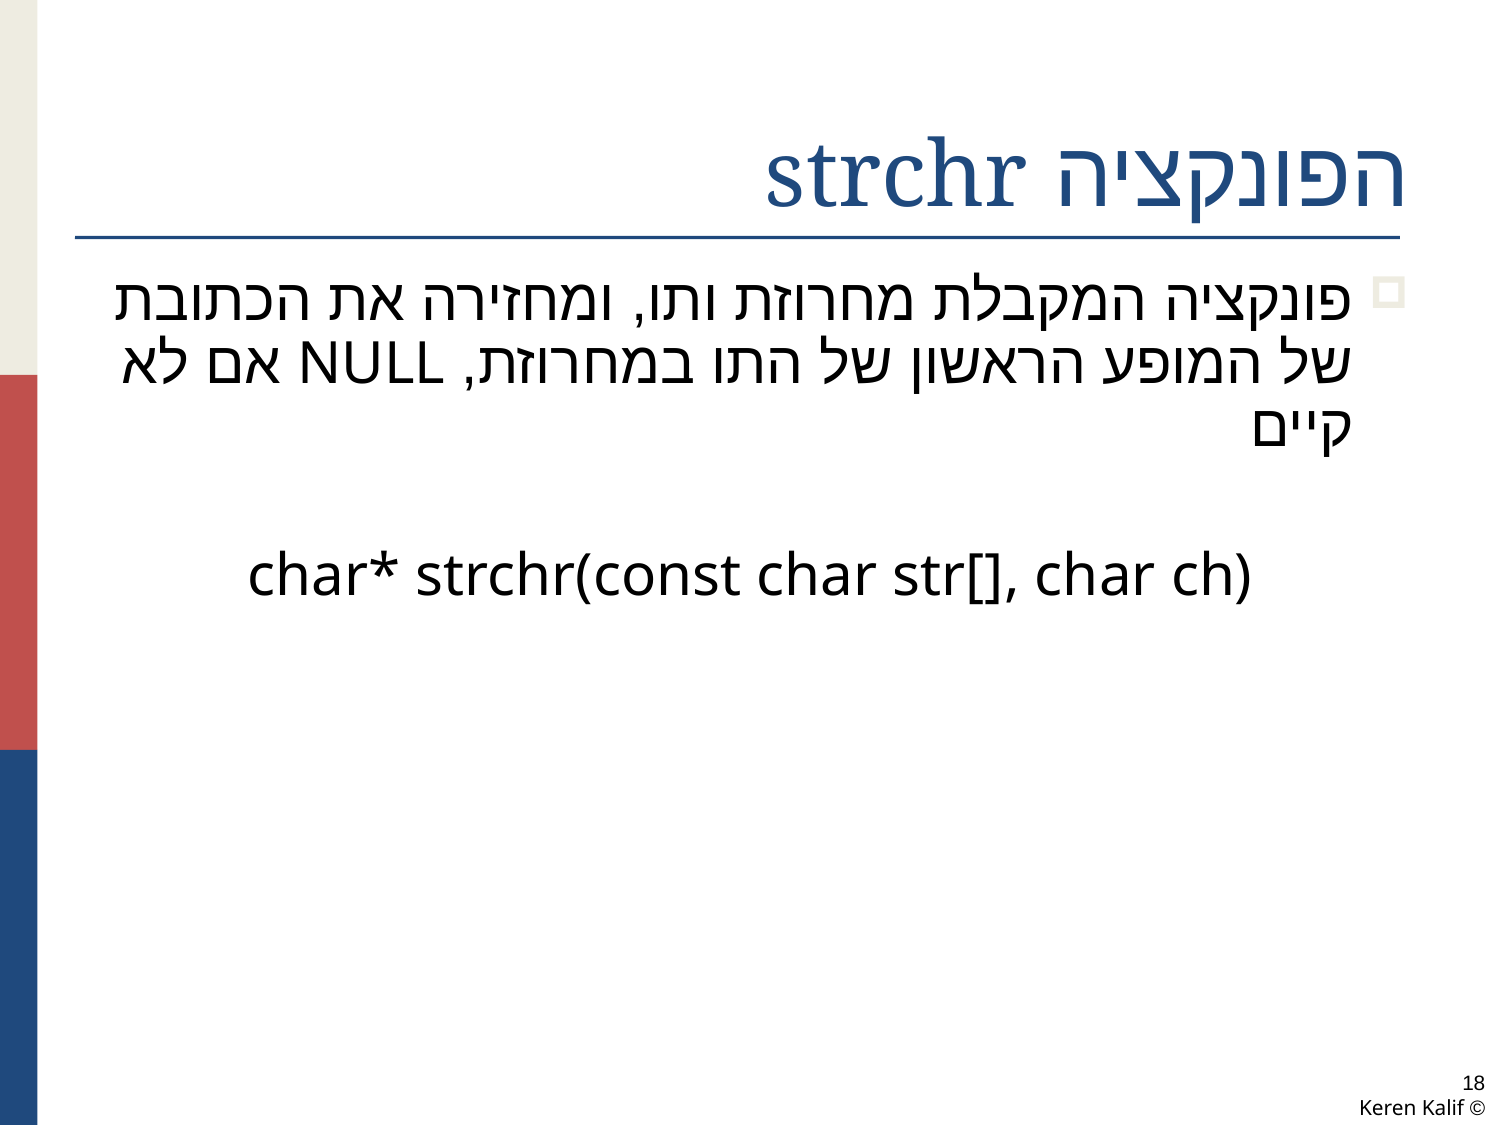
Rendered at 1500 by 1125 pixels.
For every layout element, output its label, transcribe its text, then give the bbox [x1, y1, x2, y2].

text_box 18 © Keren Kalif [1149, 1037, 1500, 1113]
title הפונקציה strchr [74, 45, 1426, 233]
list פונקציה המקבלת מחרוזת ותו, ומחזירה את הכתובת של המופע הראשון של התו במחרוזת, NULL אם לא קיים char* strchr(const char str[], char ch) [74, 262, 1426, 1006]
